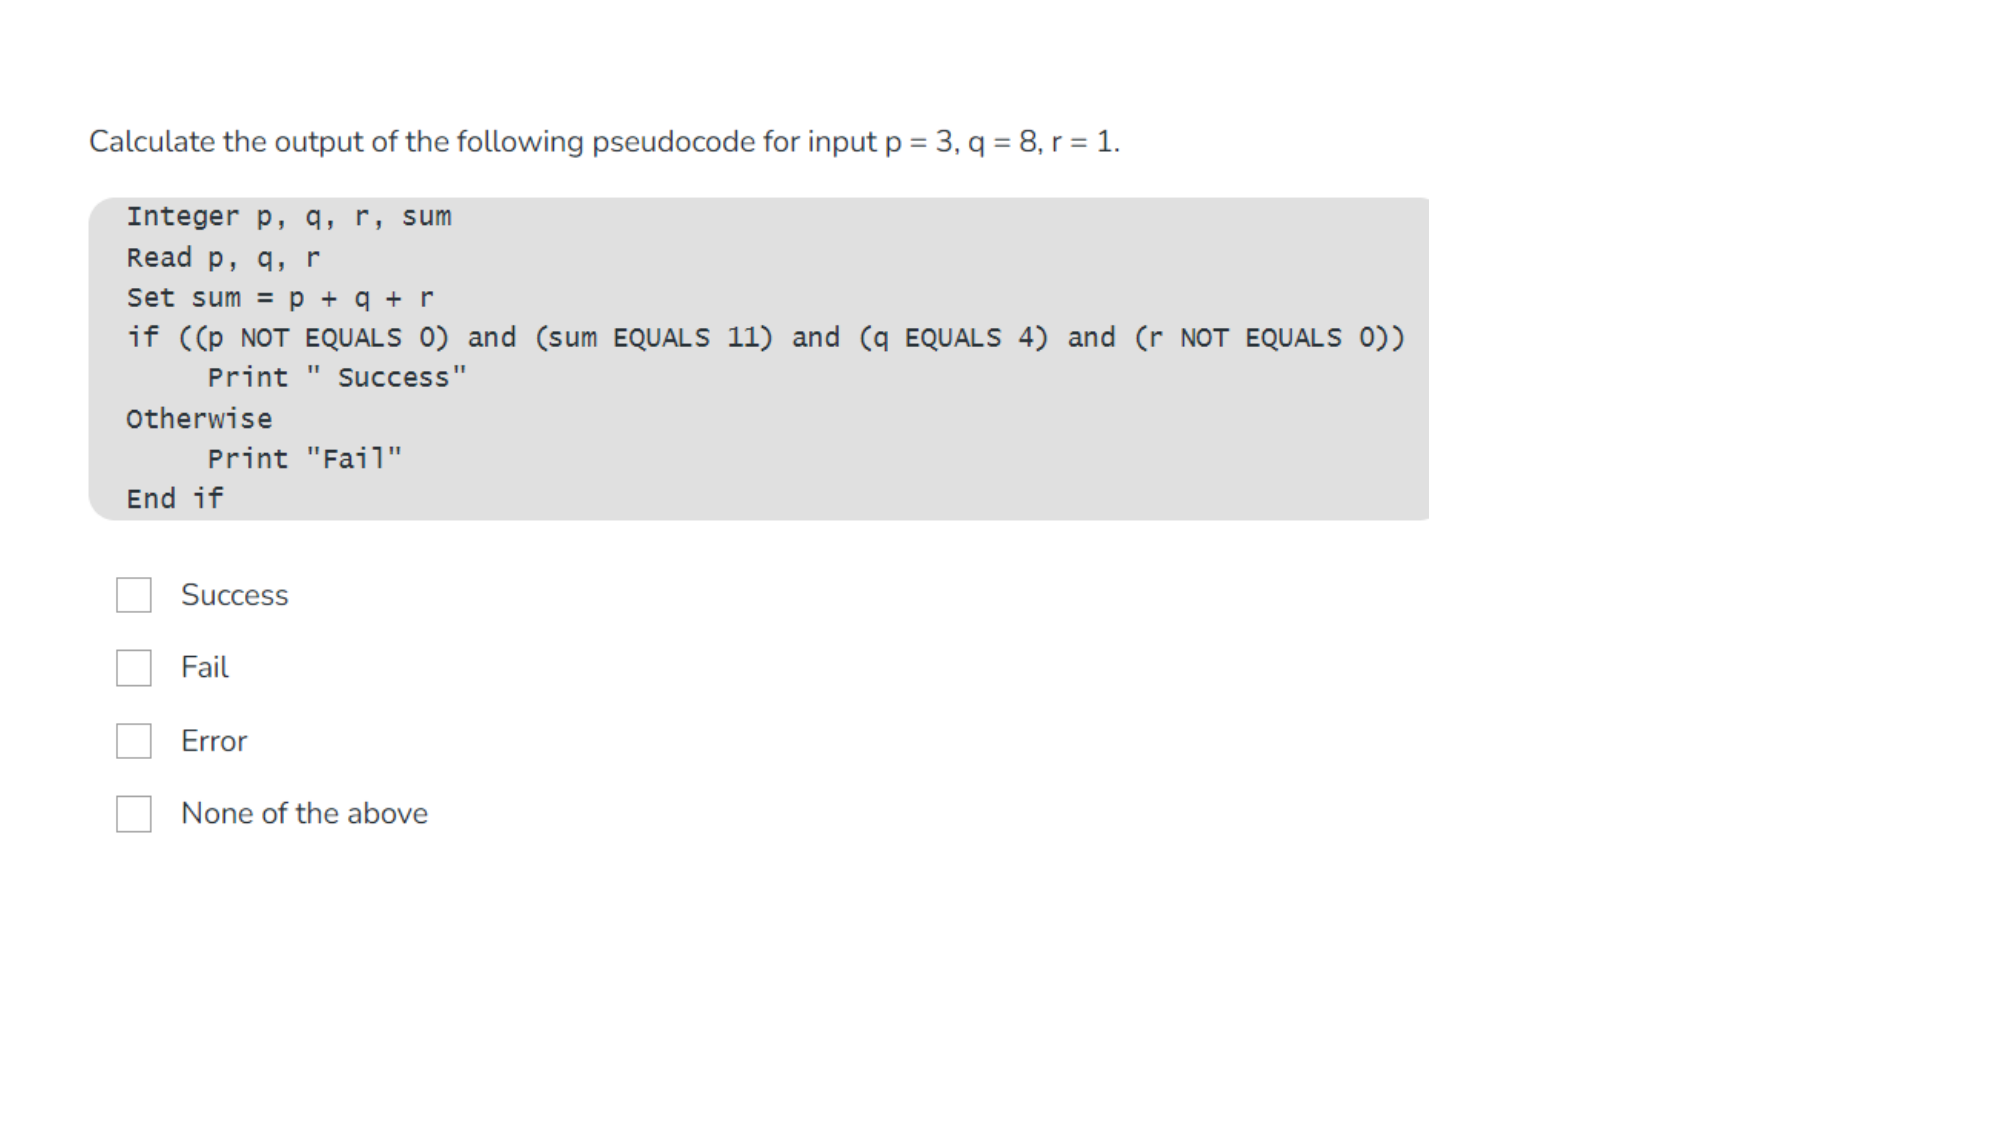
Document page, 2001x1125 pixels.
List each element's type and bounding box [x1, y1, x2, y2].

picture [75, 101, 1429, 842]
